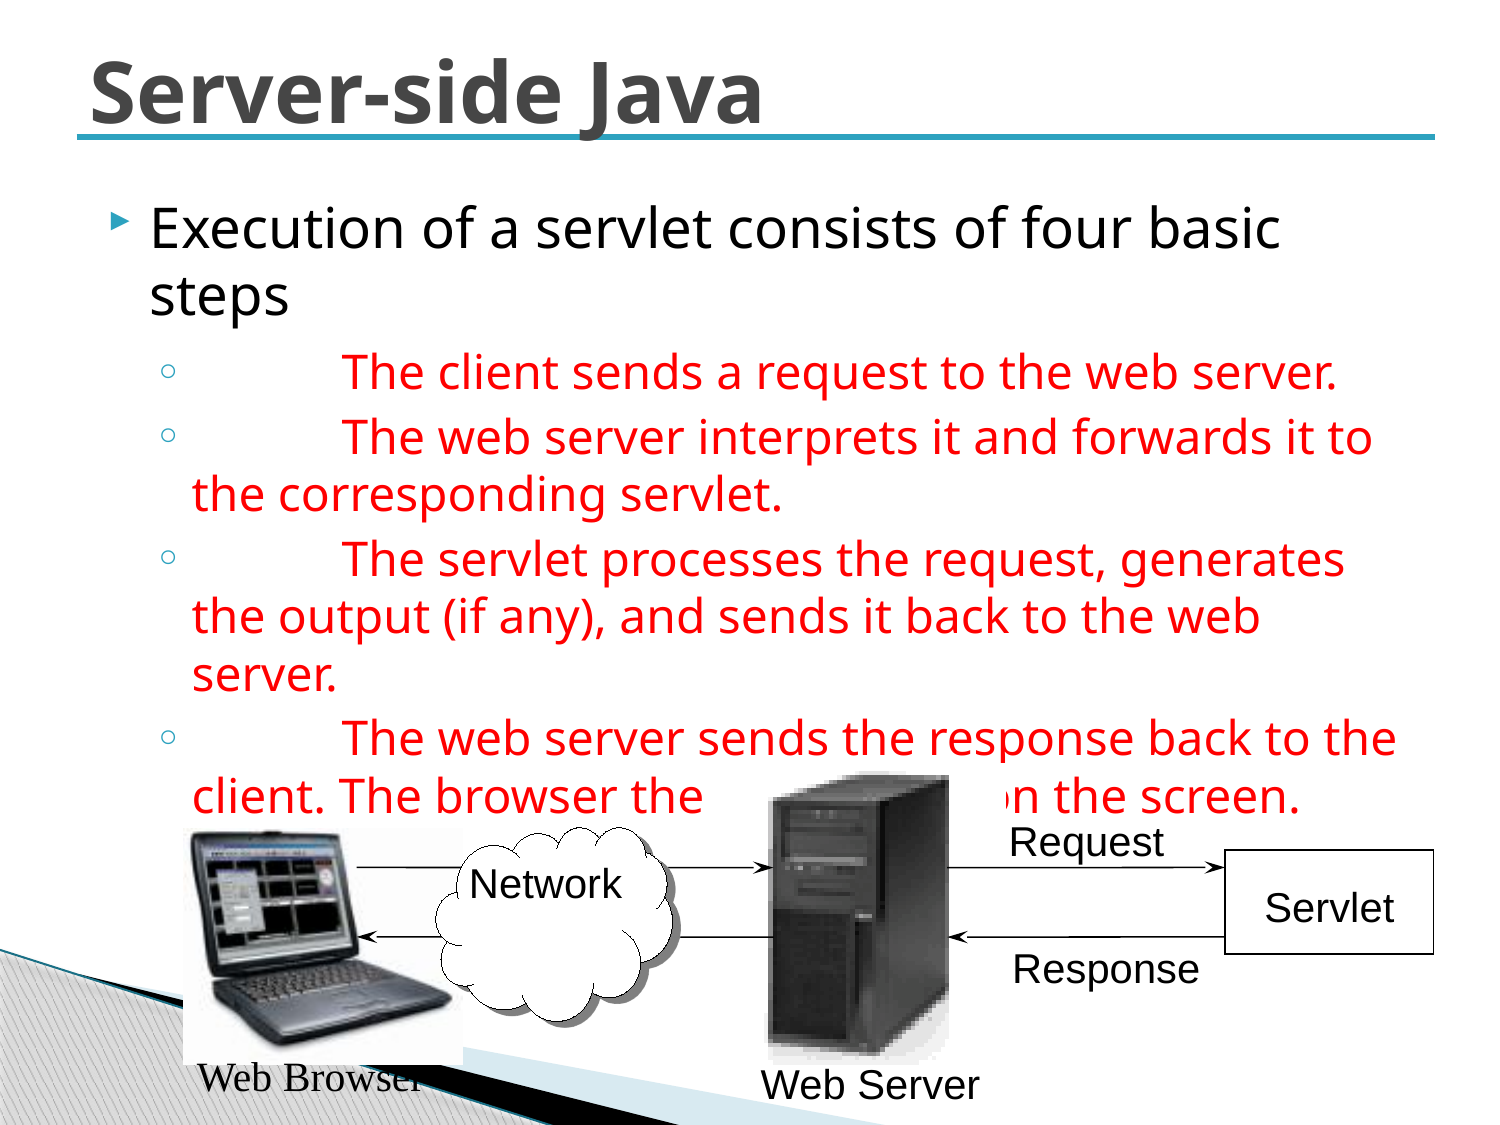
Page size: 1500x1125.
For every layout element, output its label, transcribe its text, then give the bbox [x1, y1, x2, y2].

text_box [182, 763, 1436, 1119]
list Execution of a servlet consists of four basic steps The client sends a request to the web server. The web server interprets it and forwards it to the corresponding servlet. The servlet processes the request, generates the output (if any), and sends it back to the web server. The web server sends the response back to the client. The browser then displays it on the screen. [75, 184, 1425, 1024]
title Server-side Java [75, 1, 1425, 183]
